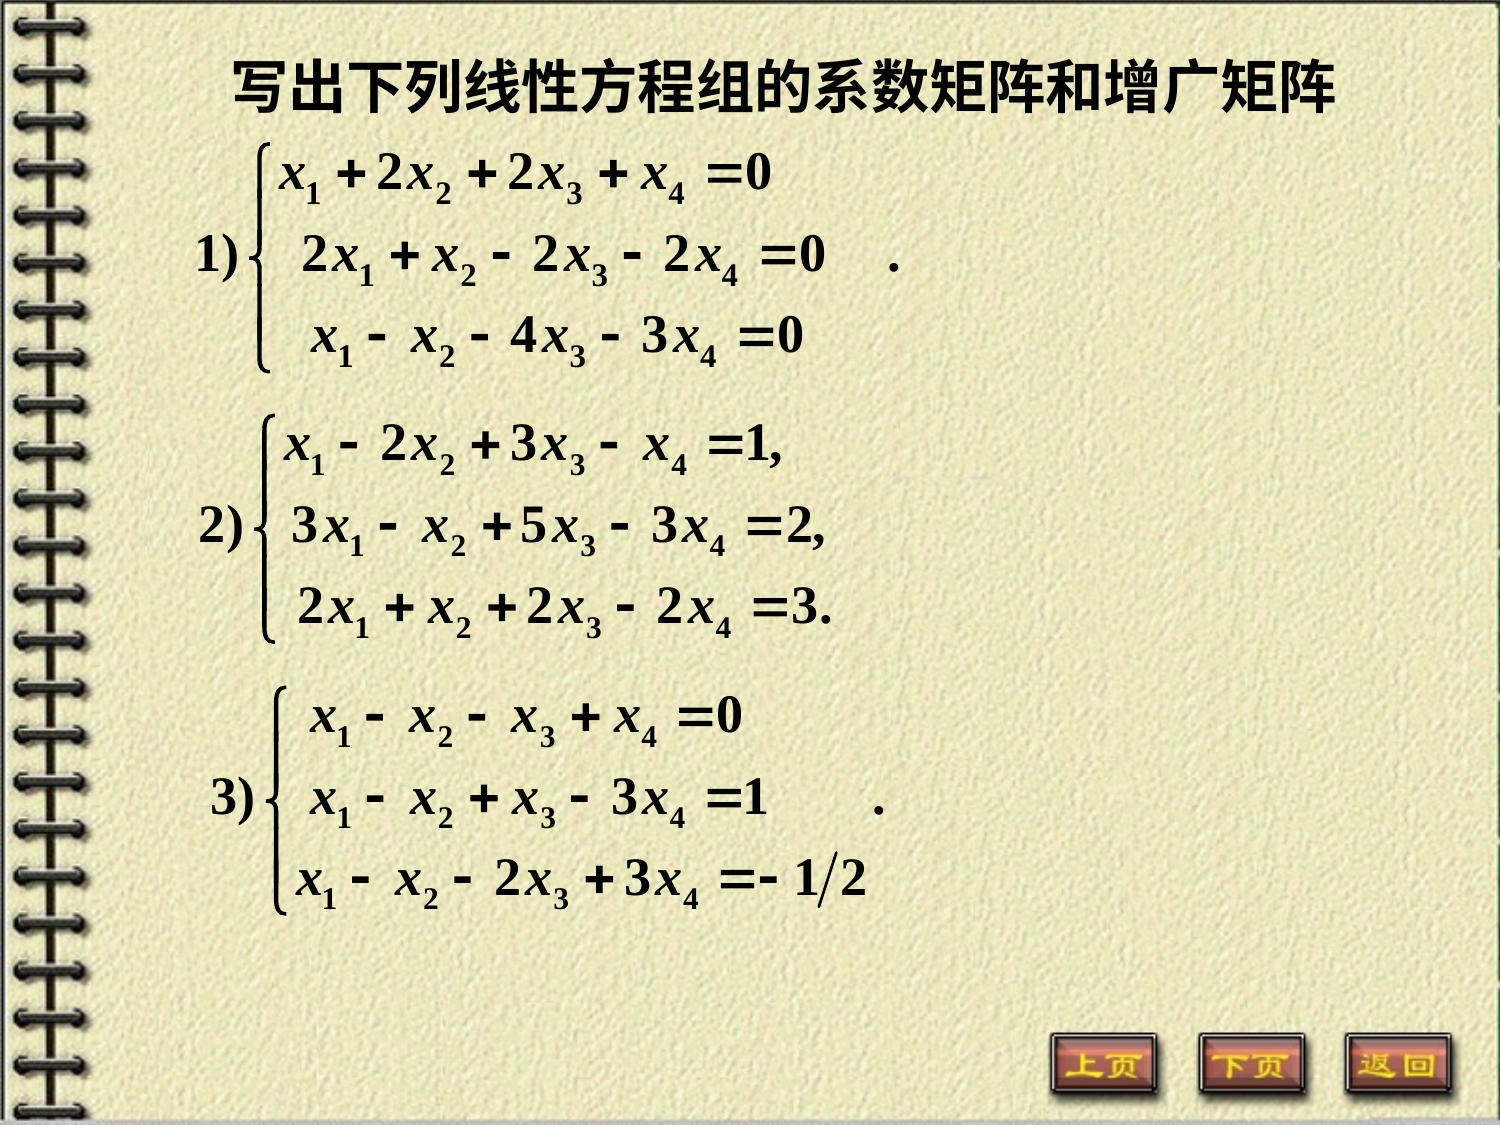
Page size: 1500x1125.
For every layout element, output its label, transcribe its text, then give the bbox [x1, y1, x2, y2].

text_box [206, 680, 888, 921]
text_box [194, 136, 904, 379]
text_box 写出下列线性方程组的系数矩阵和增广矩阵 [161, 42, 1352, 128]
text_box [194, 408, 898, 649]
picture [0, 0, 1500, 1125]
